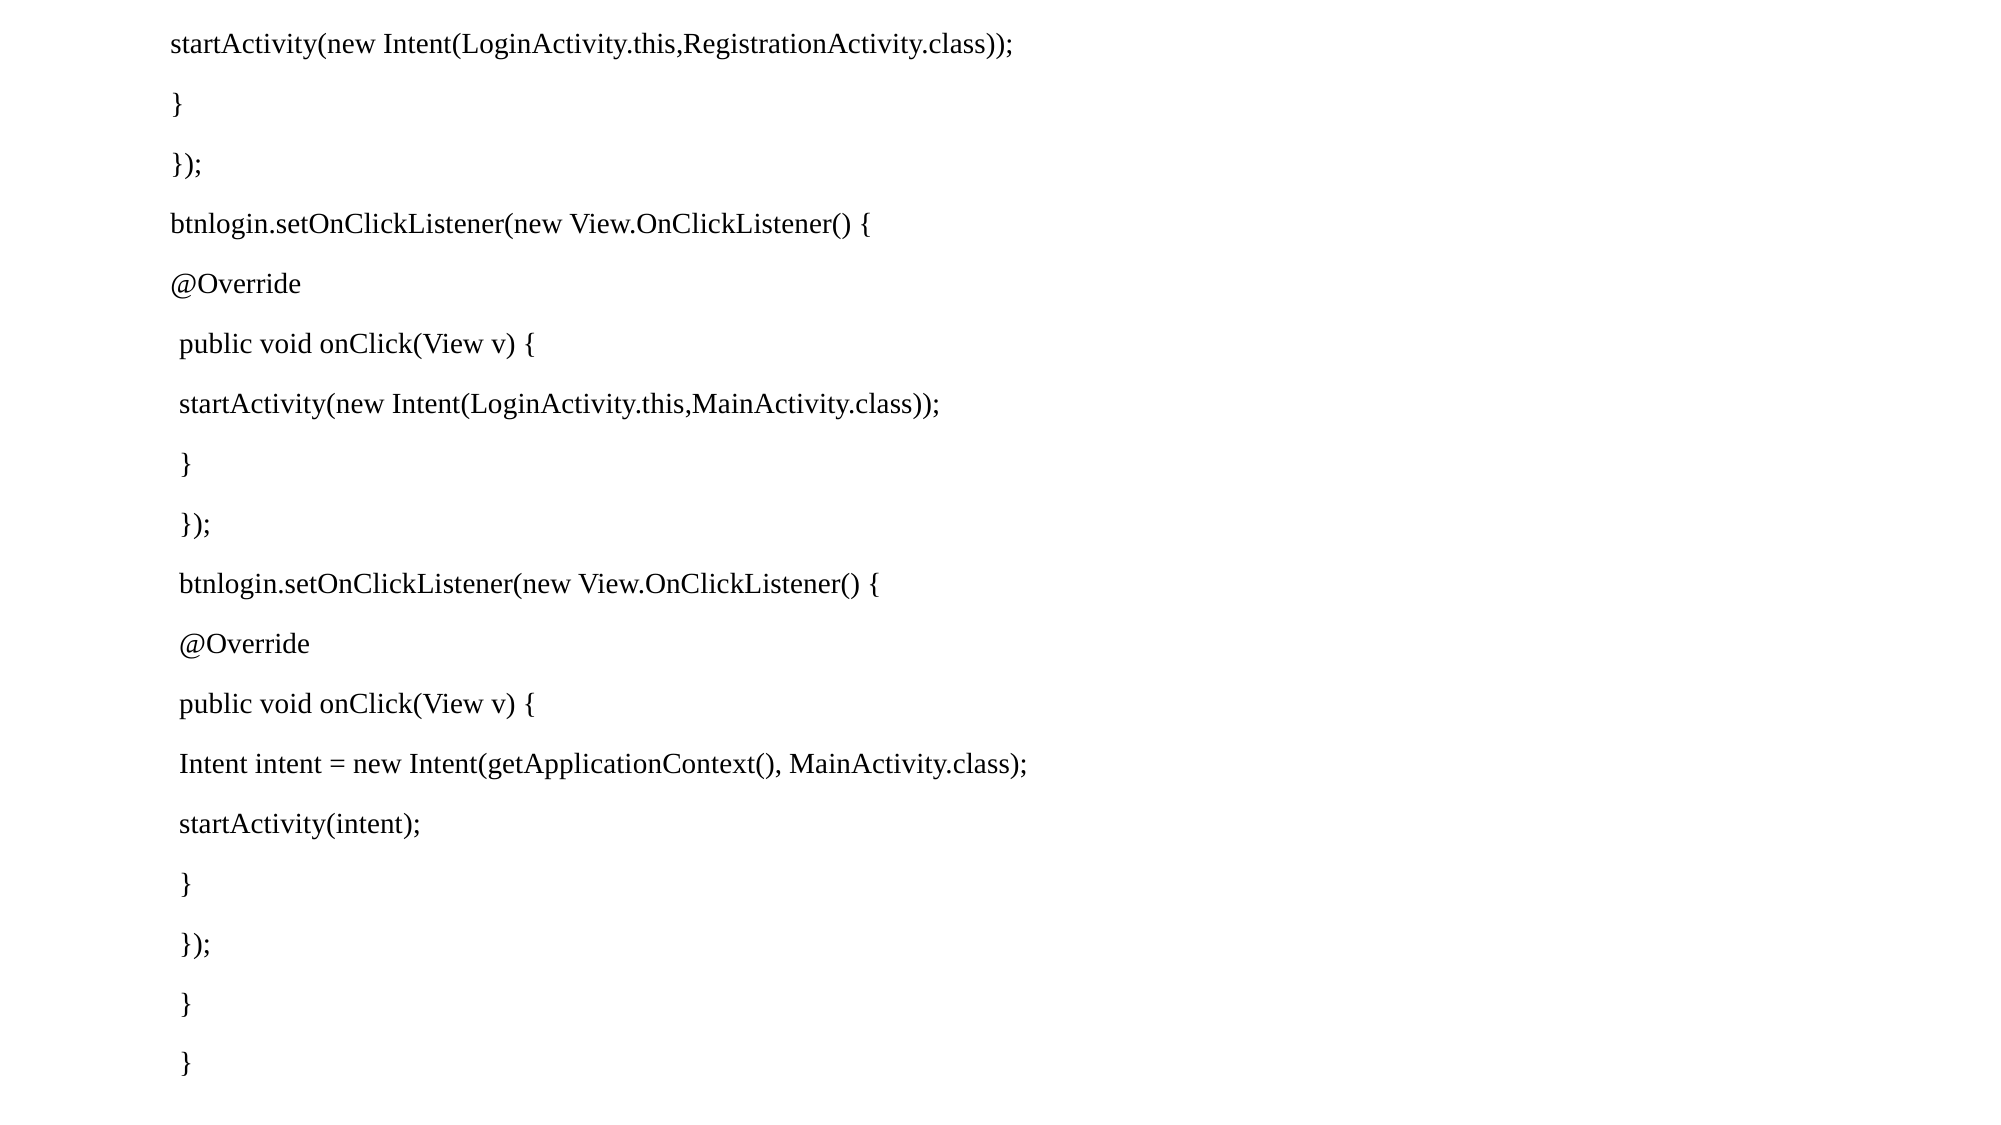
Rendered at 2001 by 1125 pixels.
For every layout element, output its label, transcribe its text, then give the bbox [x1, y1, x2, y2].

text_box startActivity(new Intent(LoginActivity.this,RegistrationActivity.class)); } }); btnlogin.setOnClickListener(new View.OnClickListener() { @Override public void onClick(View v) { startActivity(new Intent(LoginActivity.this,MainActivity.class)); } }); btnlogin.setOnClickListener(new View.OnClickListener() { @Override public void onClick(View v) { Intent intent = new Intent(getApplicationContext(), MainActivity.class); startActivity(intent); } }); } } [90, 0, 1090, 1125]
